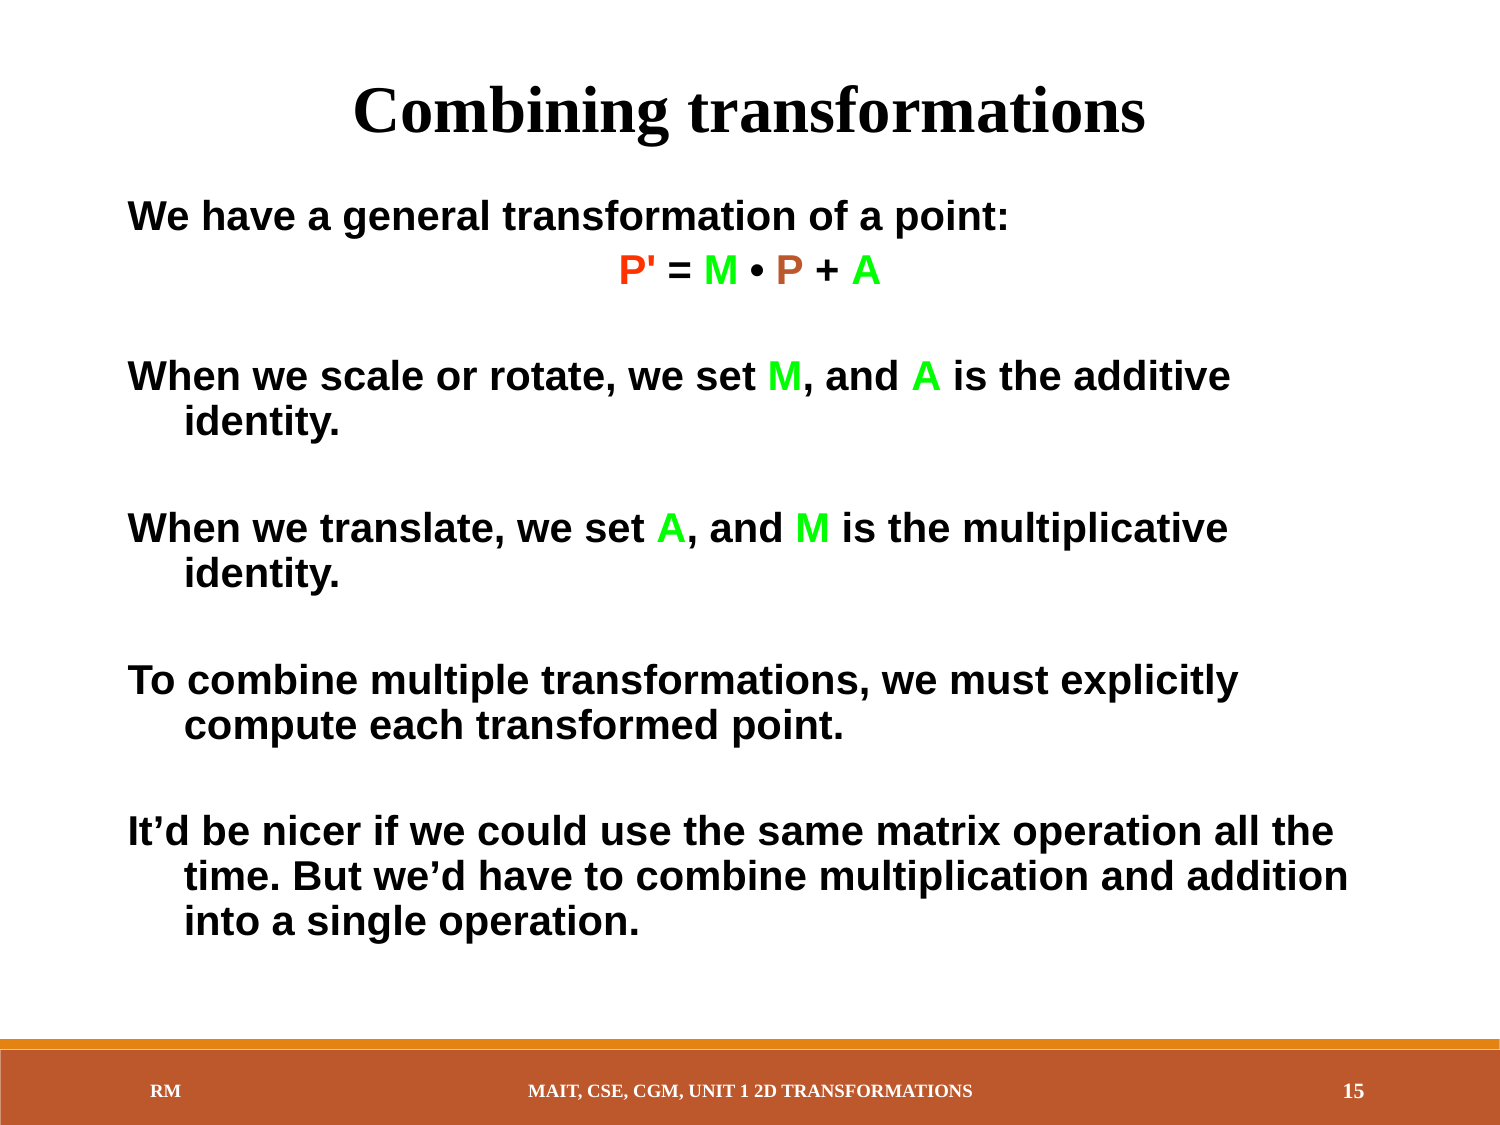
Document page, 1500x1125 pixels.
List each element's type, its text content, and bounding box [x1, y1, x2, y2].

slide_number RM [135, 1059, 440, 1120]
text_box We have a general transformation of a point: P' = M • P + A When we scale or rotate, we set M, and A is the additive identity. When we translate, we set A, and M is the multiplicative identity. To combine multiple transformations, we must explicitly compute each transformed point. It’d be nicer if we could use the same matrix operation all the time. But we’d have to combine multiplication and addition into a single operation. [112, 187, 1388, 1000]
text_box Combining transformations [112, 50, 1388, 163]
footer MAIT, CSE, CGM, UNIT 1 2D TRANSFORMATIONS [453, 1059, 1047, 1120]
slide_number ‹#› [1218, 1059, 1380, 1120]
